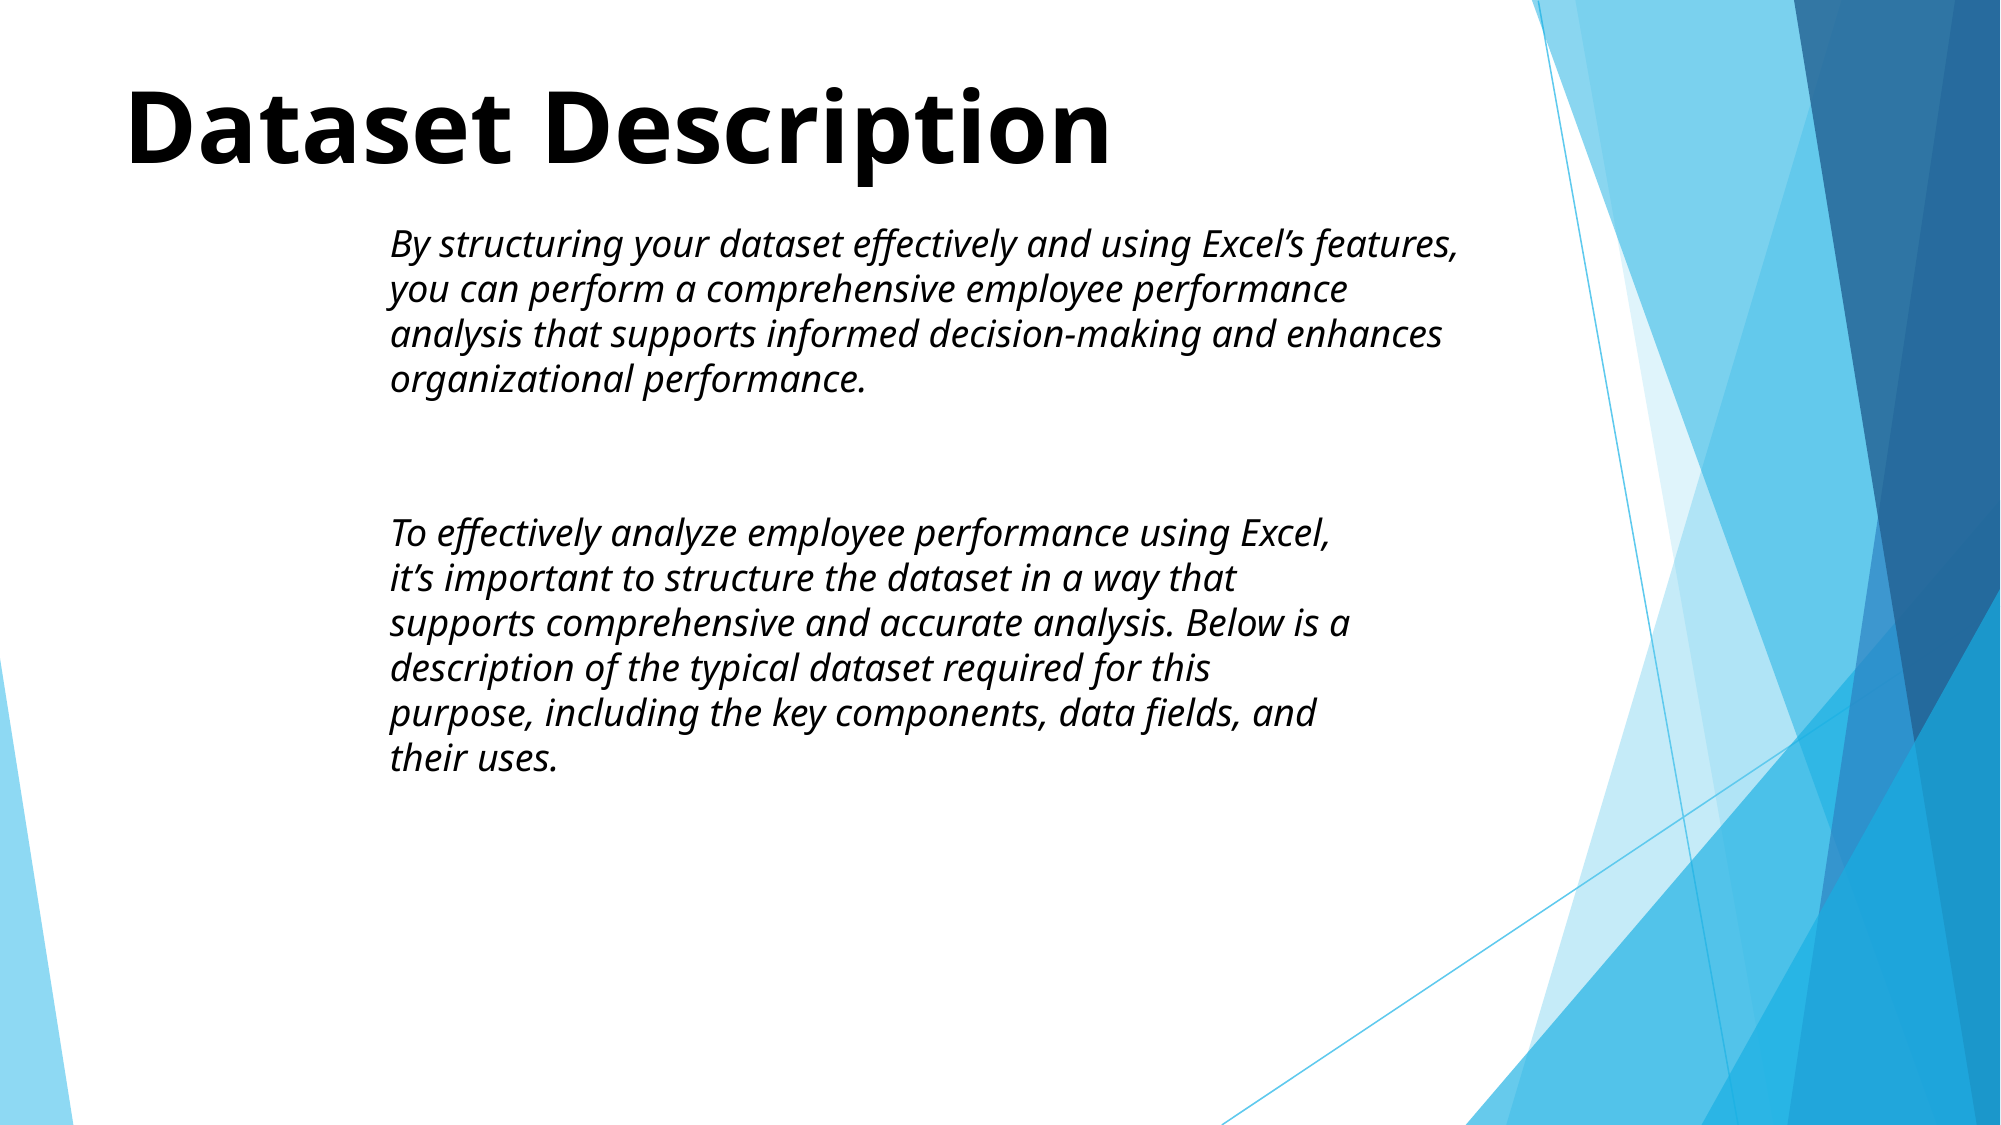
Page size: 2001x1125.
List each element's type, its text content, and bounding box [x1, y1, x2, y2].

text_box To effectively analyze employee performance using Excel, it’s important to structure the dataset in a way that supports comprehensive and accurate analysis. Below is a description of the typical dataset required for this purpose, including the key components, data fields, and their uses. [374, 501, 1376, 787]
title Dataset Description [123, 63, 1877, 188]
text_box By structuring your dataset effectively and using Excel’s features, you can perform a comprehensive employee performance analysis that supports informed decision-making and enhances organizational performance. [375, 212, 1502, 408]
